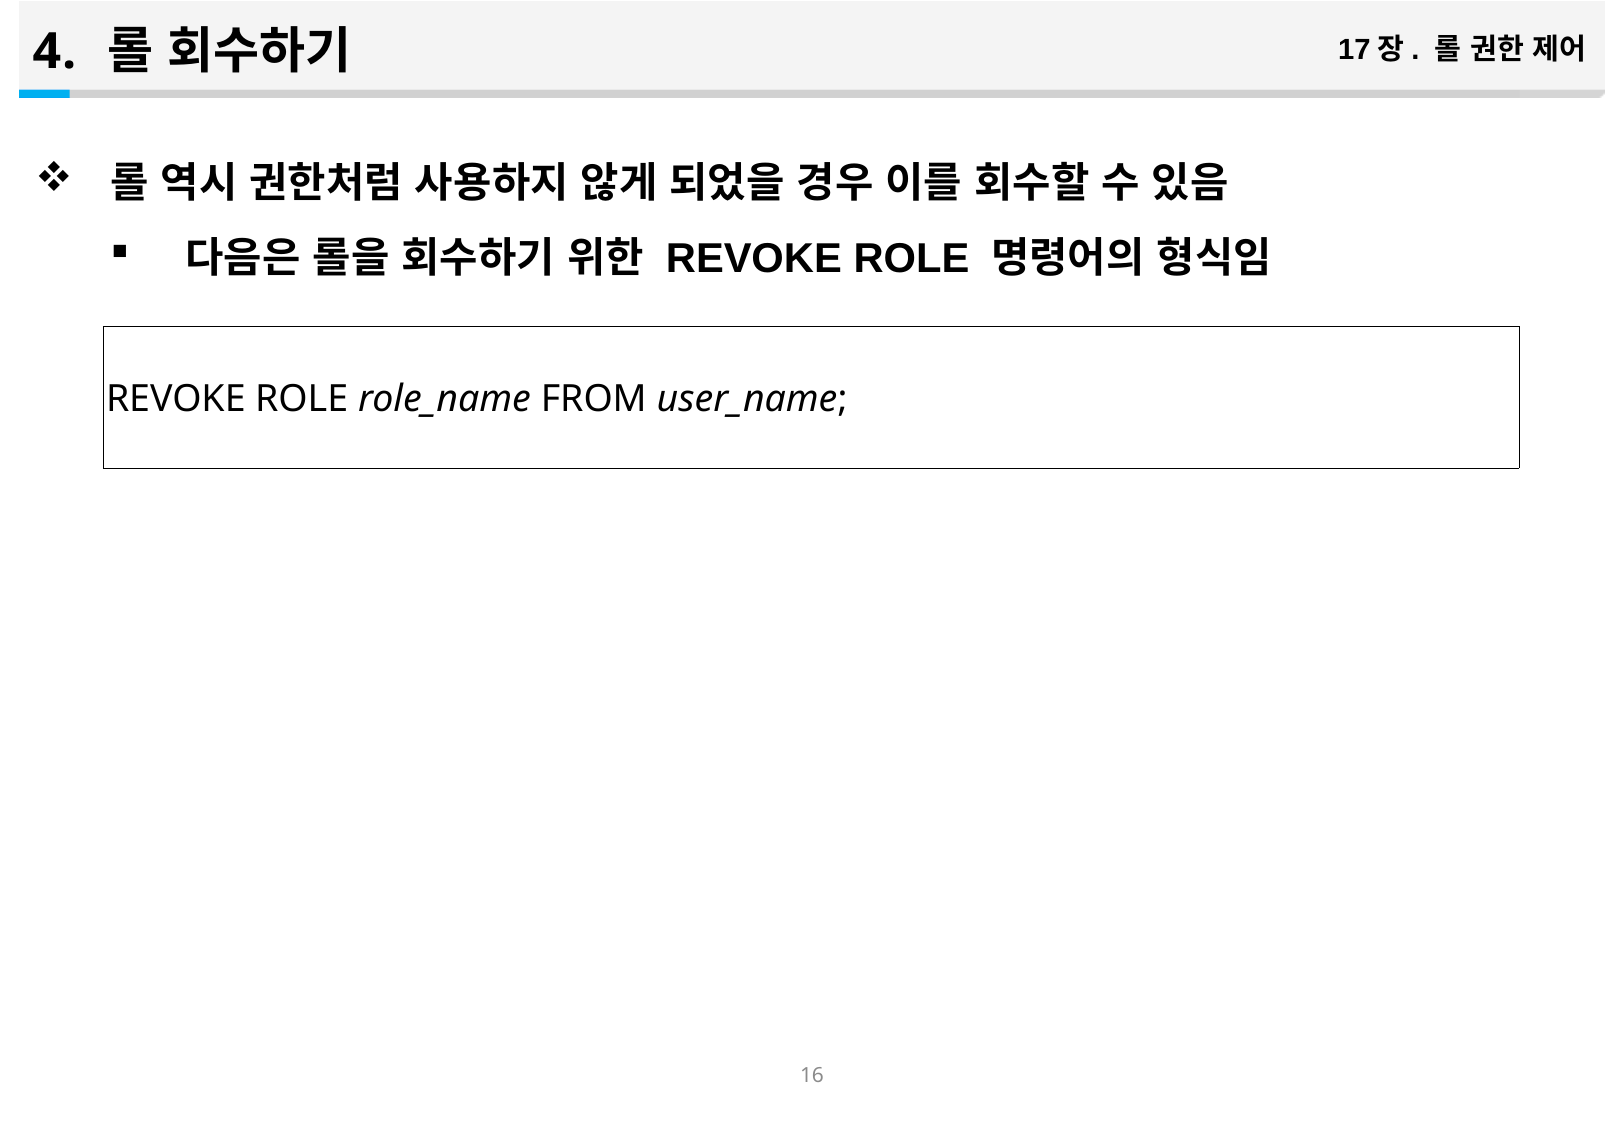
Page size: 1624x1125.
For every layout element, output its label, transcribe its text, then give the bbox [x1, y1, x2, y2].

list 롤 회수하기 [17, 11, 1167, 85]
picture [19, 1, 1605, 98]
slide_number 15 [622, 1045, 1002, 1106]
table_header REVOKE ROLE role_name FROM user_name; [104, 327, 1519, 468]
text_box 17장. 롤 권한 제어 [1323, 22, 1602, 73]
text_box 롤 역시 권한처럼 사용하지 않게 되었을 경우 이를 회수할 수 있음 다음은 롤을 회수하기 위한 REVOKE ROLE 명령어의 형식임 [20, 123, 1602, 289]
